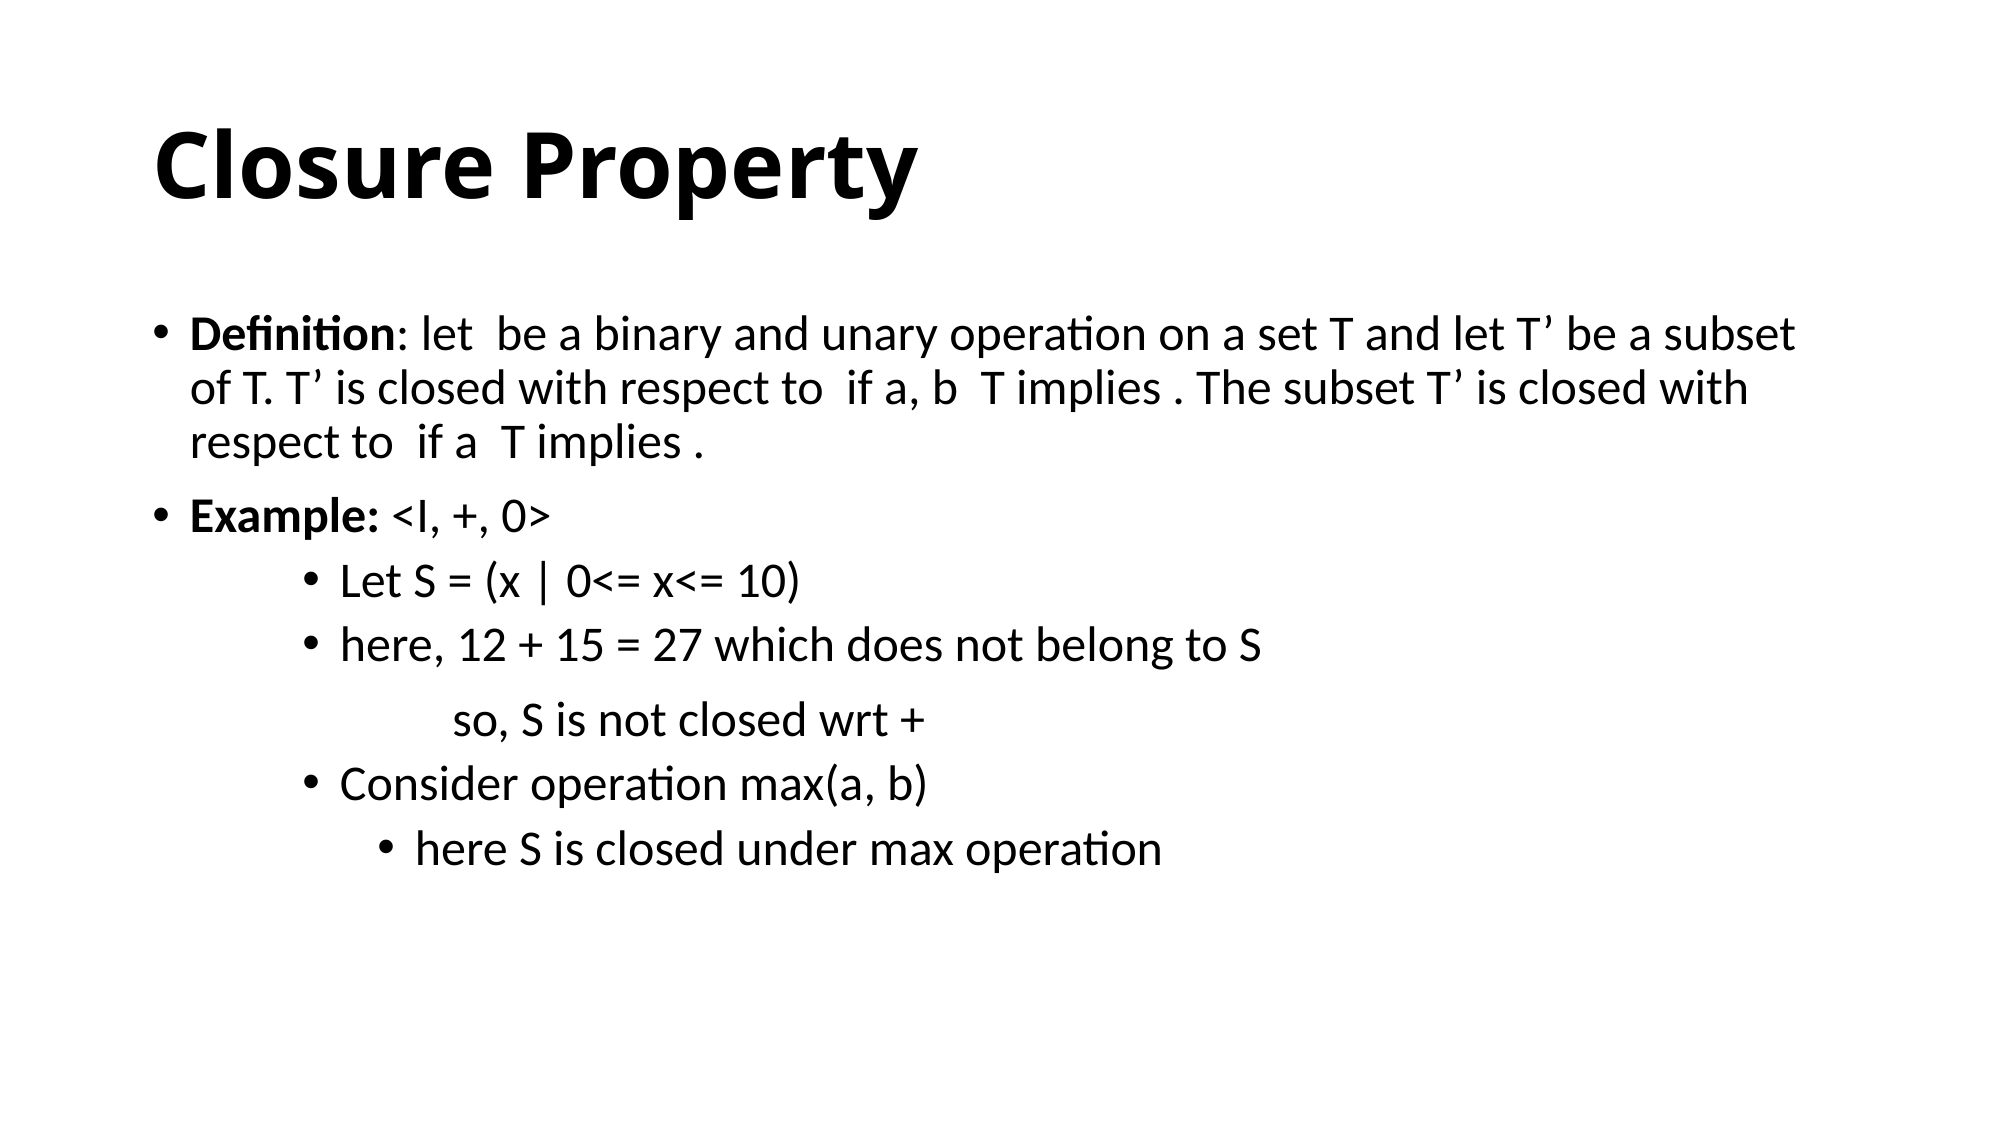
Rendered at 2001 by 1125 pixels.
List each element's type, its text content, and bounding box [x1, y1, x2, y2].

title Closure Property [137, 59, 1863, 278]
